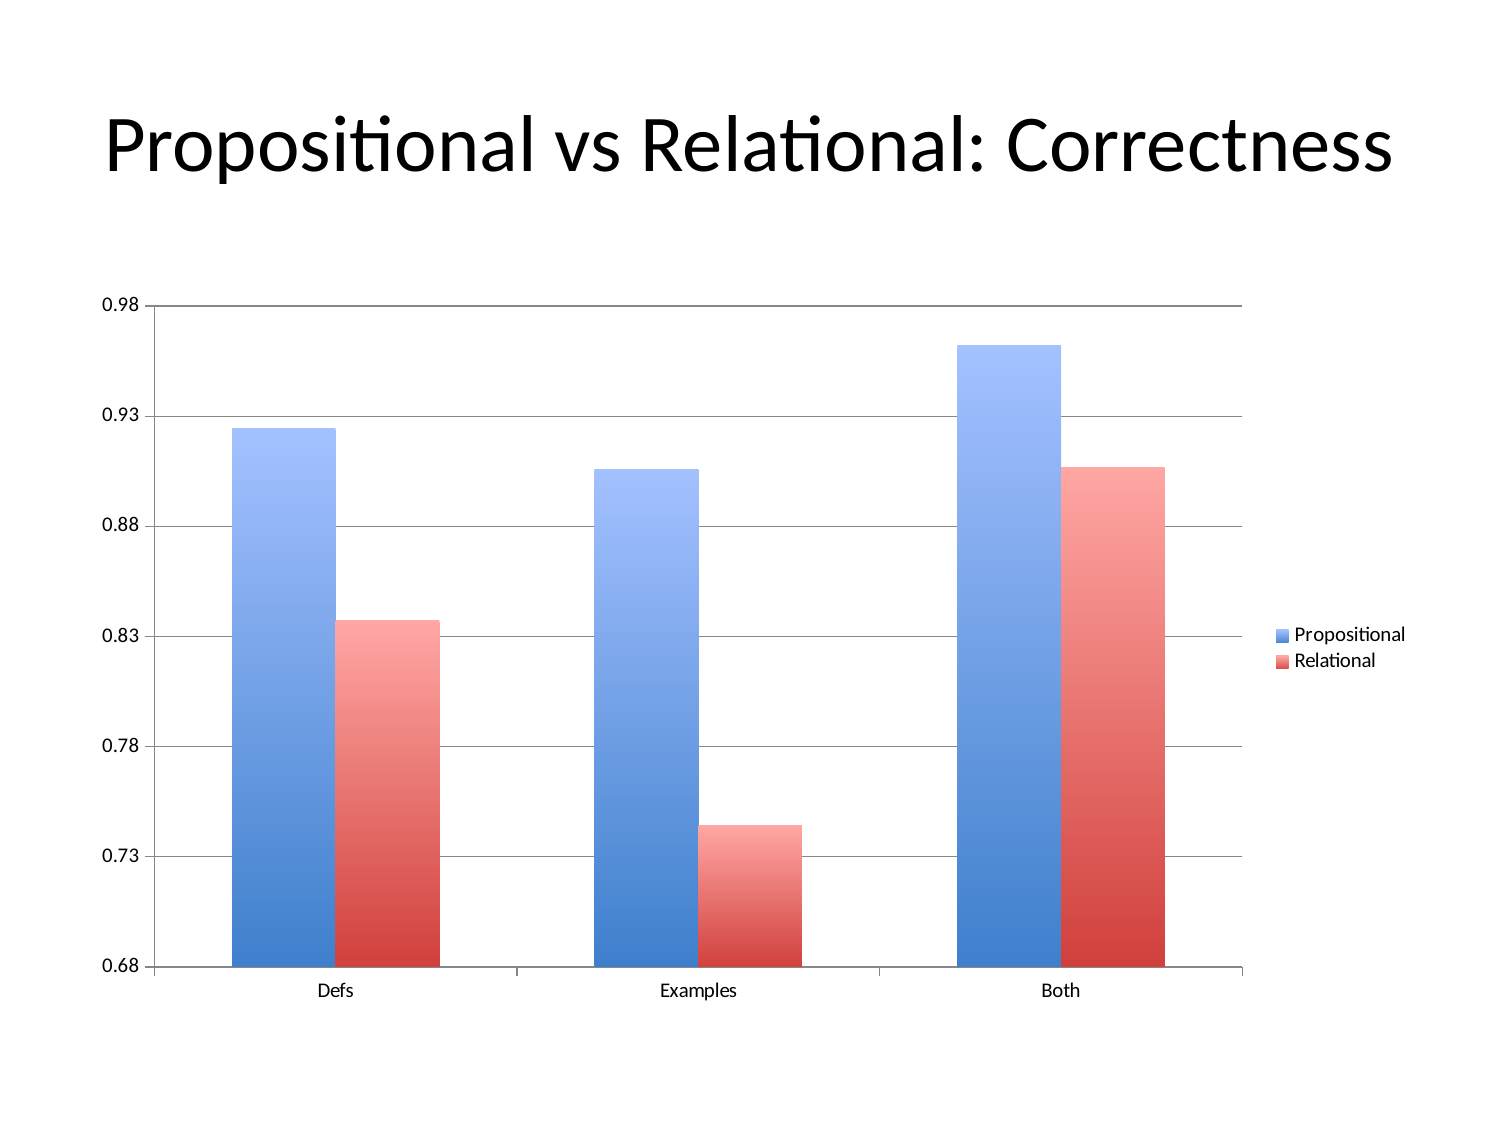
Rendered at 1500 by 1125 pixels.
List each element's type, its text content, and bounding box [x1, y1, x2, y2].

chart [74, 281, 1426, 1017]
title Propositional vs Relational: Correctness [75, 45, 1425, 233]
